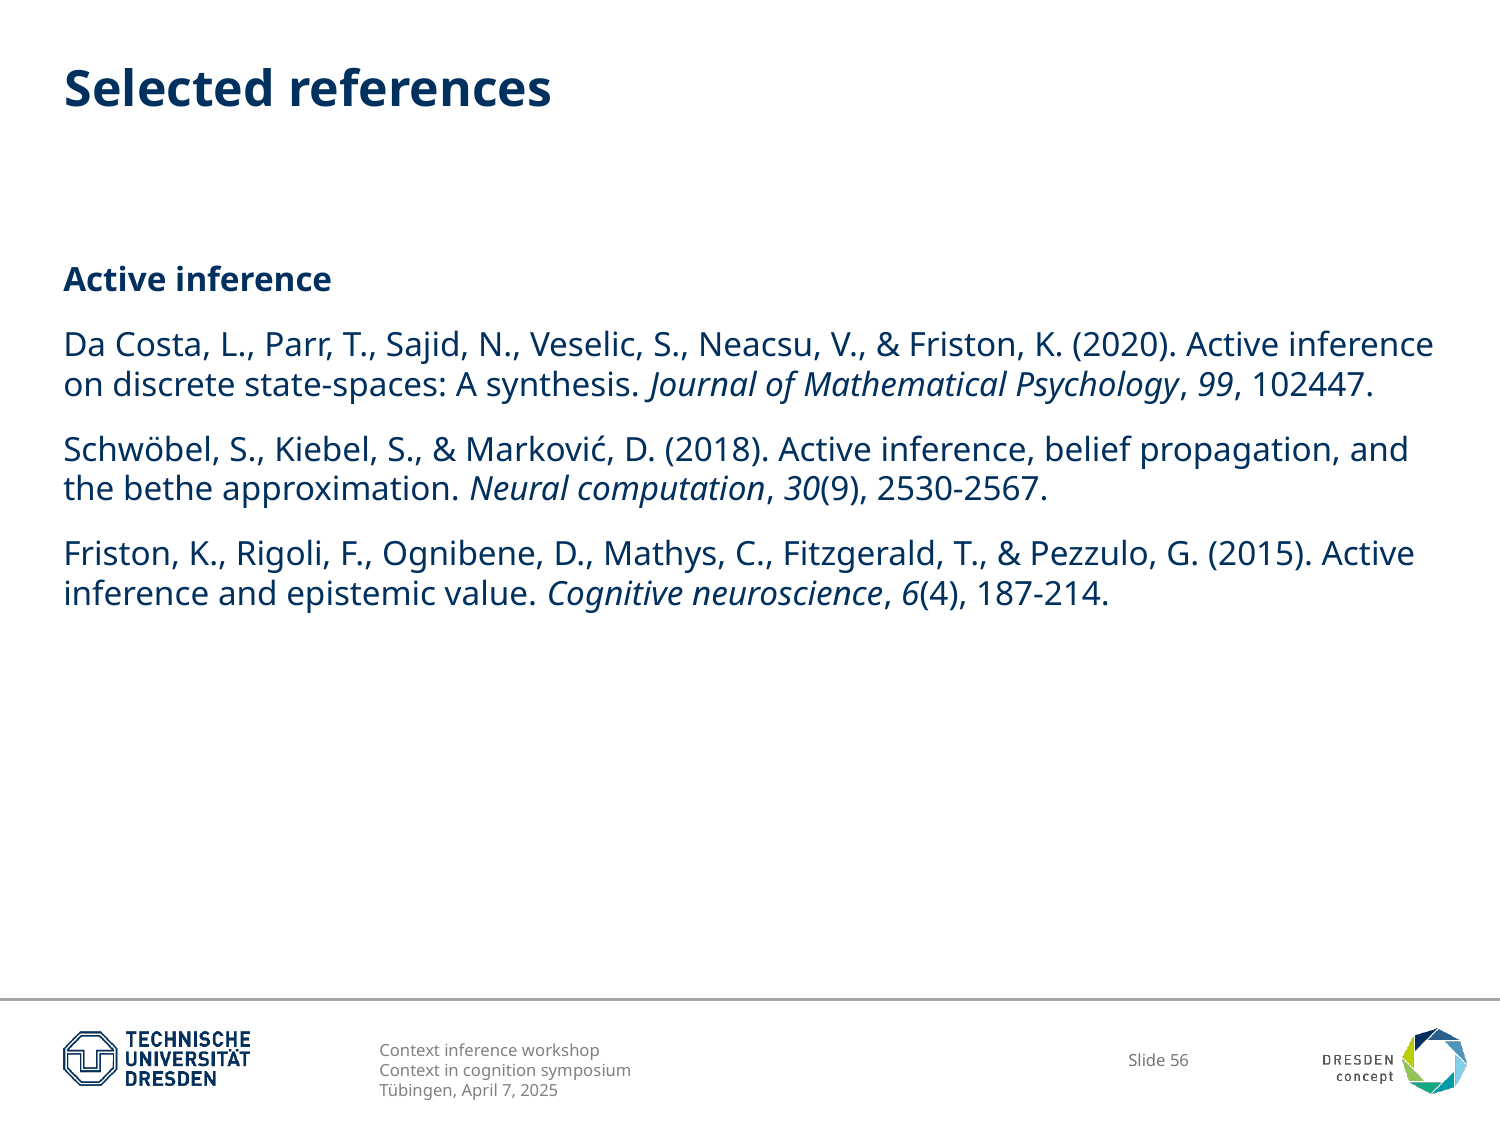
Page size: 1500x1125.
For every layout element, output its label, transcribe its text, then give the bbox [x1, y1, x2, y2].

list Active inference Da Costa, L., Parr, T., Sajid, N., Veselic, S., Neacsu, V., & Friston, K. (2020). Active inference on discrete state-spaces: A synthesis. Journal of Mathematical Psychology, 99, 102447. Schwöbel, S., Kiebel, S., & Marković, D. (2018). Active inference, belief propagation, and the bethe approximation. Neural computation, 30(9), 2530-2567. Friston, K., Rigoli, F., Ognibene, D., Mathys, C., Fitzgerald, T., & Pezzulo, G. (2015). Active inference and epistemic value. Cognitive neuroscience, 6(4), 187-214. [63, 257, 1437, 956]
title Selected references [64, 56, 1437, 190]
picture [1323, 1028, 1467, 1094]
picture [63, 1031, 250, 1086]
